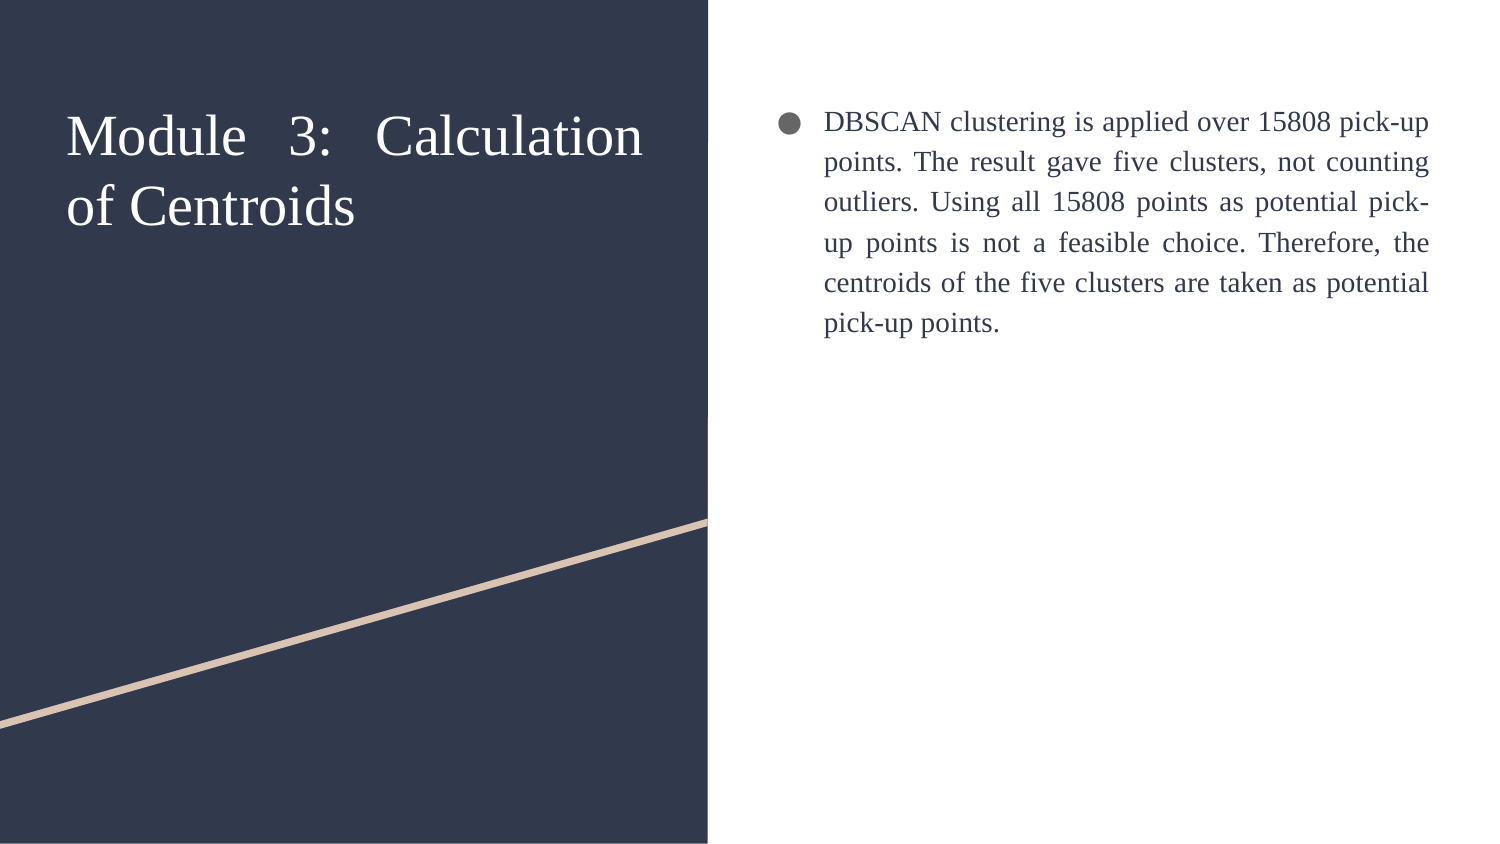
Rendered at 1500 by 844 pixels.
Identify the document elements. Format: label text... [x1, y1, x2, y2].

title Module 3: Calculation of Centroids [51, 82, 660, 494]
list DBSCAN clustering is applied over 15808 pick-up points. The result gave five clusters, not counting outliers. Using all 15808 points as potential pick-up points is not a feasible choice. Therefore, the centroids of the five clusters are taken as potential pick-up points. [761, 82, 1446, 755]
